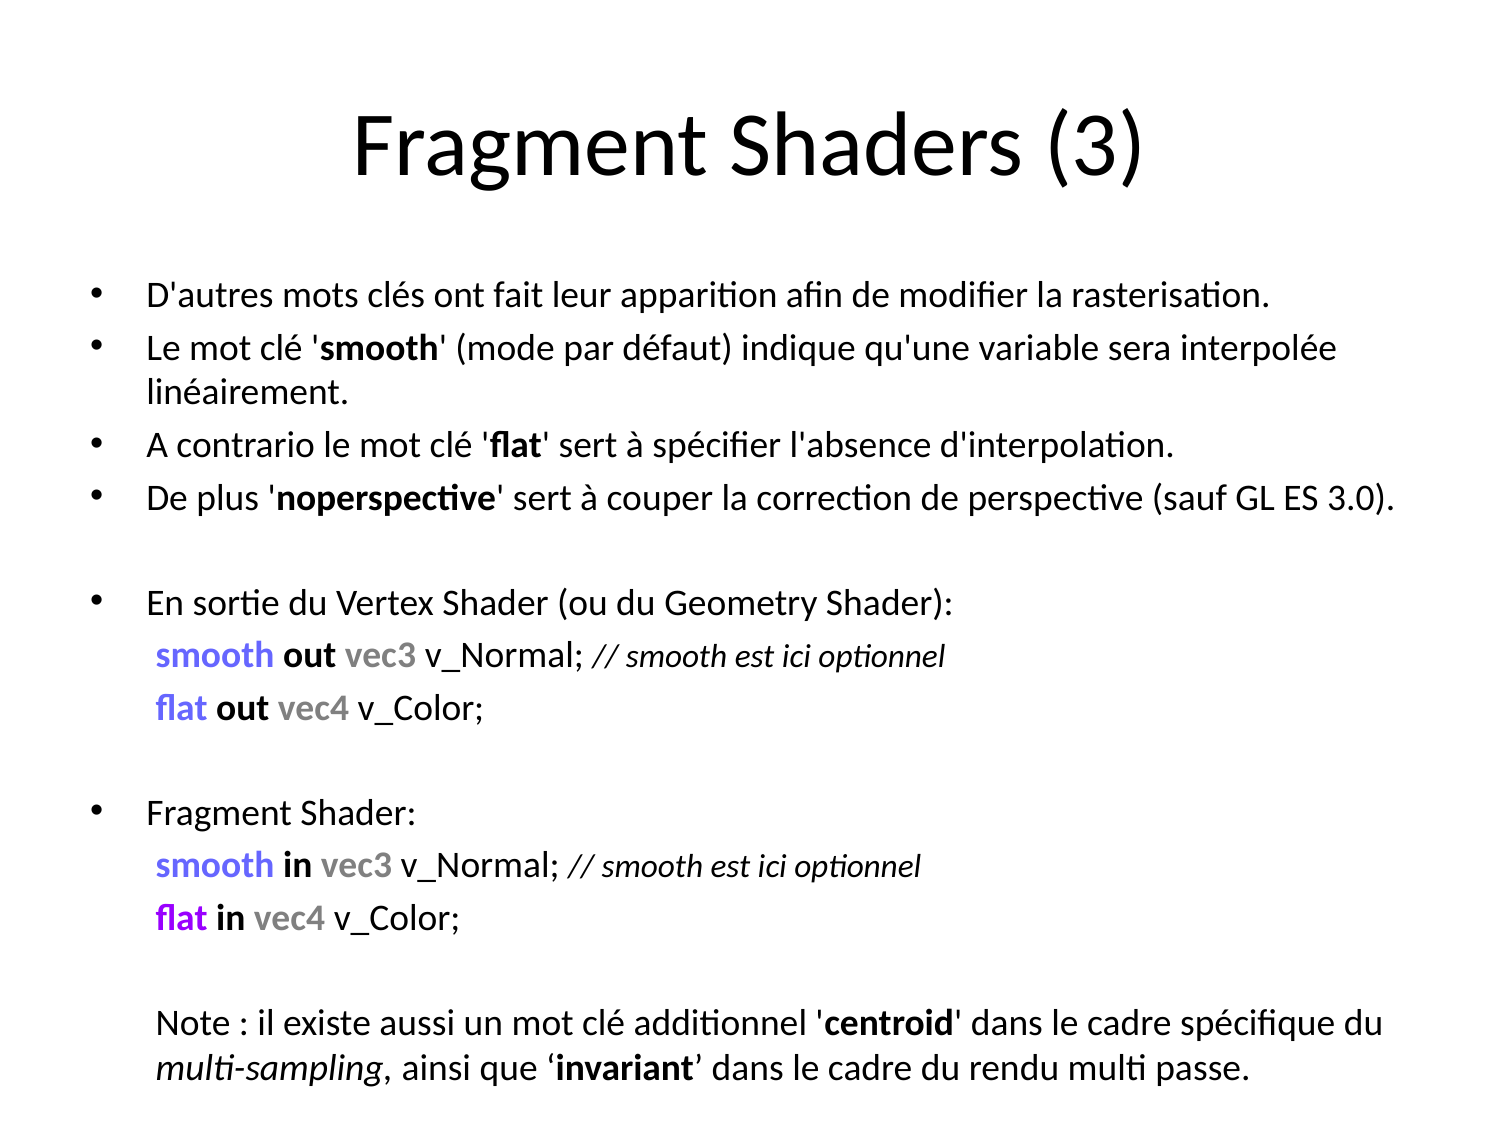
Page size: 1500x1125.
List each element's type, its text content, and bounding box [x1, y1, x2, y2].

title Fragment Shaders (3) [75, 45, 1425, 233]
list D'autres mots clés ont fait leur apparition afin de modifier la rasterisation. Le mot clé 'smooth' (mode par défaut) indique qu'une variable sera interpolée linéairement. A contrario le mot clé 'flat' sert à spécifier l'absence d'interpolation. De plus 'noperspective' sert à couper la correction de perspective (sauf GL ES 3.0). En sortie du Vertex Shader (ou du Geometry Shader): smooth out vec3 v_Normal; // smooth est ici optionnel flat out vec4 v_Color; Fragment Shader: smooth in vec3 v_Normal; // smooth est ici optionnel flat in vec4 v_Color; Note : il existe aussi un mot clé additionnel 'centroid' dans le cadre spécifique du multi-sampling, ainsi que ‘invariant’ dans le cadre du rendu multi passe. [75, 262, 1425, 1005]
